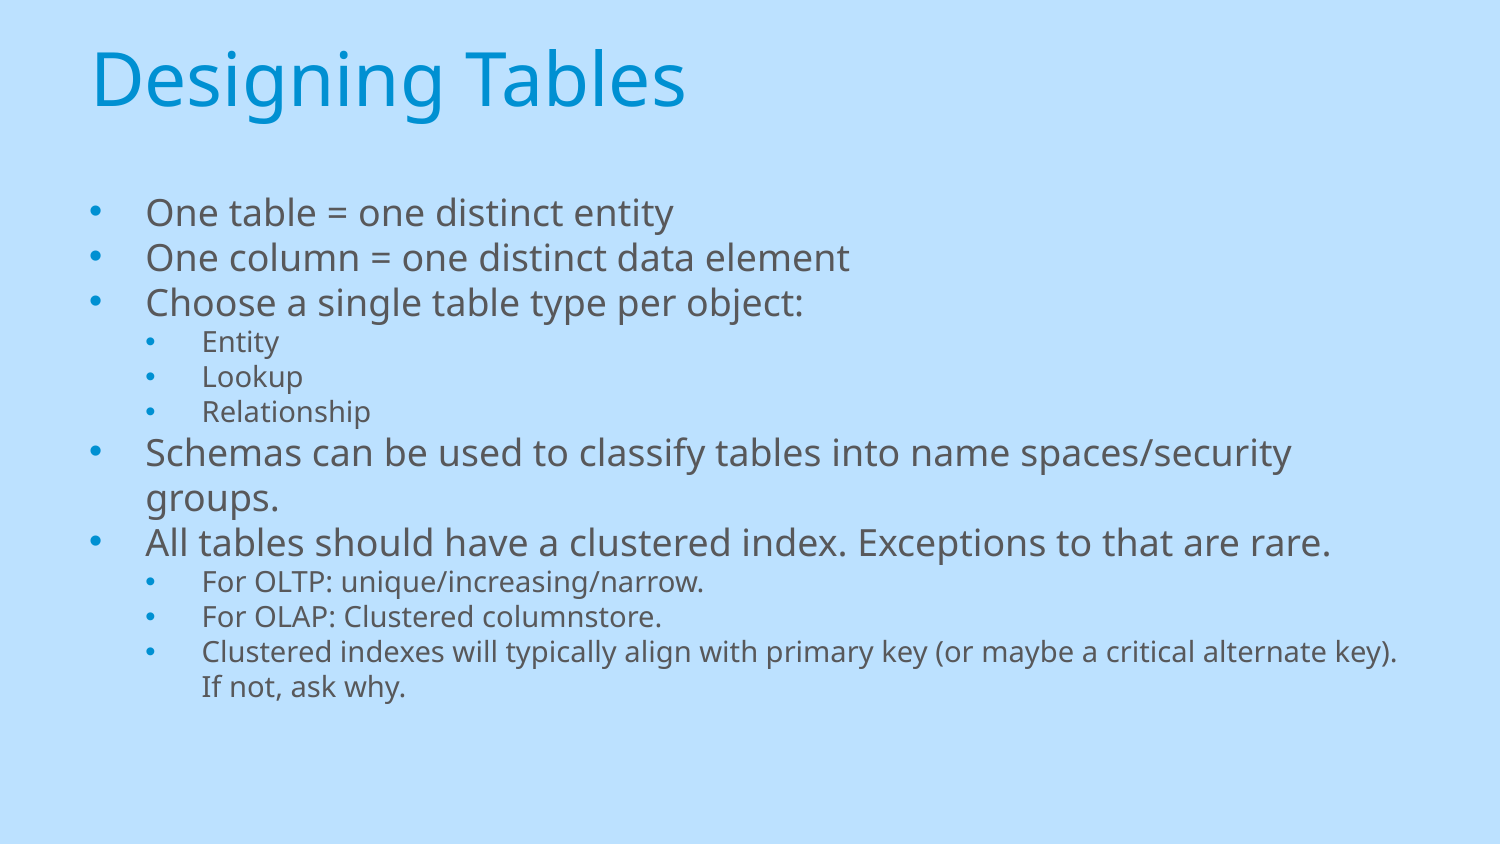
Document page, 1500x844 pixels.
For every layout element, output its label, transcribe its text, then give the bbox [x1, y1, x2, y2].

list One table = one distinct entity One column = one distinct data element Choose a single table type per object: Entity Lookup Relationship Schemas can be used to classify tables into name spaces/security groups. All tables should have a clustered index. Exceptions to that are rare. For OLTP: unique/increasing/narrow. For OLAP: Clustered columnstore. Clustered indexes will typically align with primary key (or maybe a critical alternate key). If not, ask why. [74, 181, 1427, 758]
title Designing Tables [75, 41, 1425, 142]
